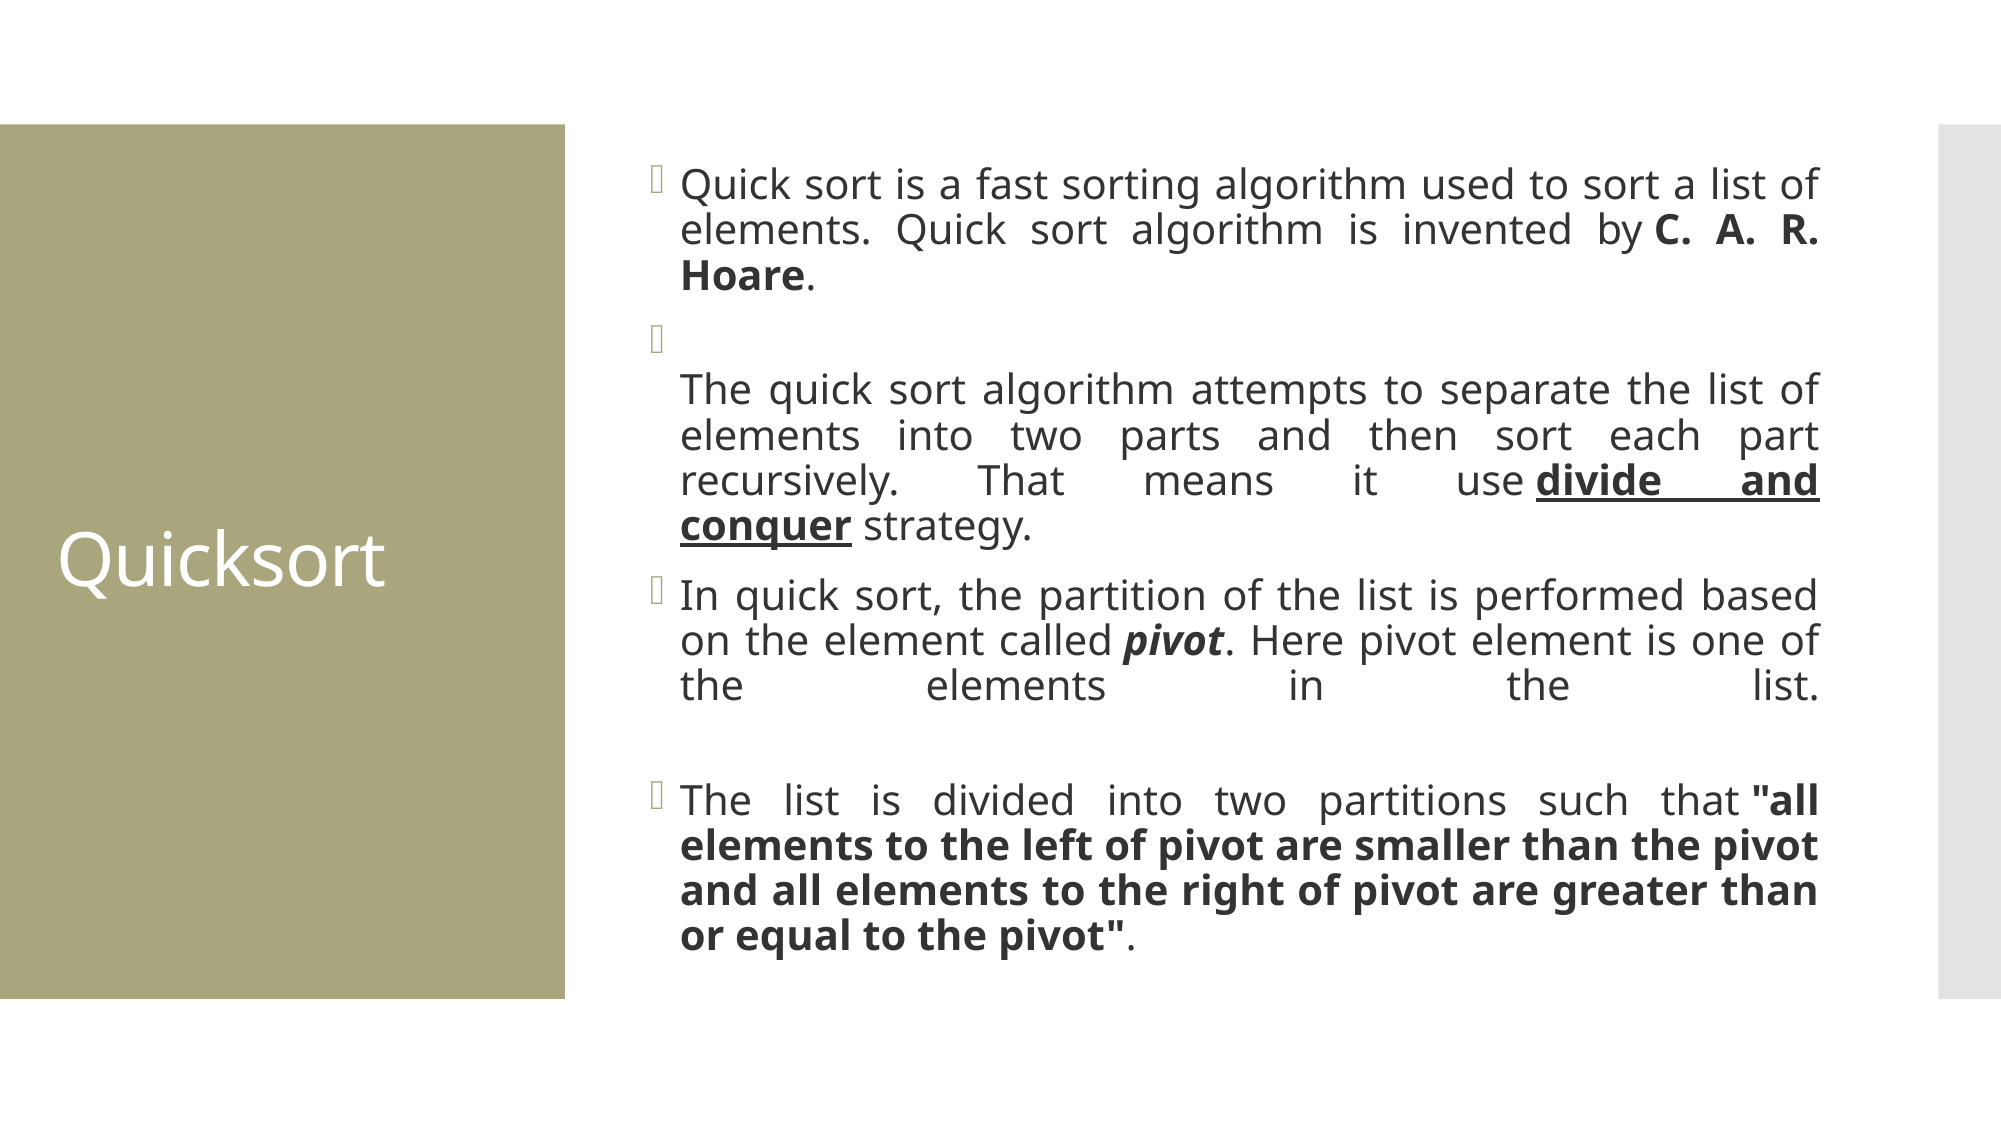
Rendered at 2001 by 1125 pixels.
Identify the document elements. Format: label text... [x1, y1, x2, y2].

list Quick sort is a fast sorting algorithm used to sort a list of elements. Quick sort algorithm is invented by C. A. R. Hoare. The quick sort algorithm attempts to separate the list of elements into two parts and then sort each part recursively. That means it use divide and conquer strategy. In quick sort, the partition of the list is performed based on the element called pivot. Here pivot element is one of the elements in the list. The list is divided into two partitions such that "all elements to the left of pivot are smaller than the pivot and all elements to the right of pivot are greater than or equal to the pivot". [634, 141, 1835, 982]
title Quicksort [41, 184, 525, 940]
